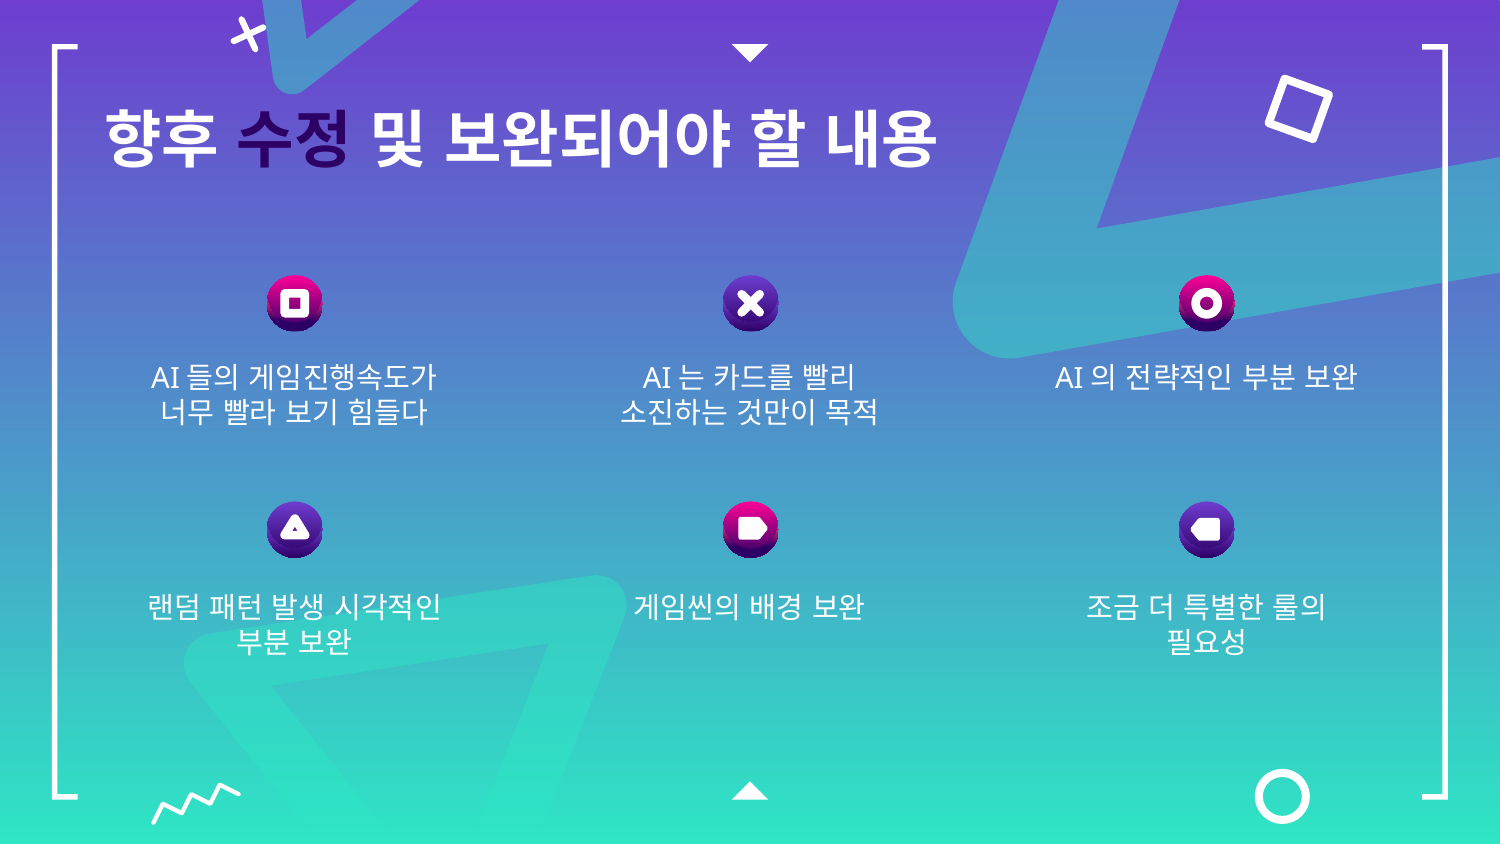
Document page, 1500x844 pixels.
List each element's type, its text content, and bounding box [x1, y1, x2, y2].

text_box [266, 274, 324, 332]
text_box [722, 501, 780, 558]
subtitle 랜덤 패턴 발생 시각적인 부분 보완 [118, 562, 472, 687]
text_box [1178, 501, 1236, 558]
subtitle AI는 카드를 빨리 소진하는 것만이 목적 [573, 332, 927, 457]
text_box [1178, 274, 1236, 332]
subtitle AI들의 게임진행속도가 너무 빨라 보기 힘들다 [118, 332, 472, 457]
subtitle 게임씬의 배경 보완 [573, 562, 927, 687]
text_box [266, 501, 324, 558]
subtitle AI의 전략적인 부분 보완 [1030, 332, 1384, 457]
subtitle 조금 더 특별한 룰의 필요성 [1030, 562, 1384, 687]
title 향후 수정 및 보완되어야 할 내용 [89, 84, 1282, 222]
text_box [722, 274, 780, 332]
